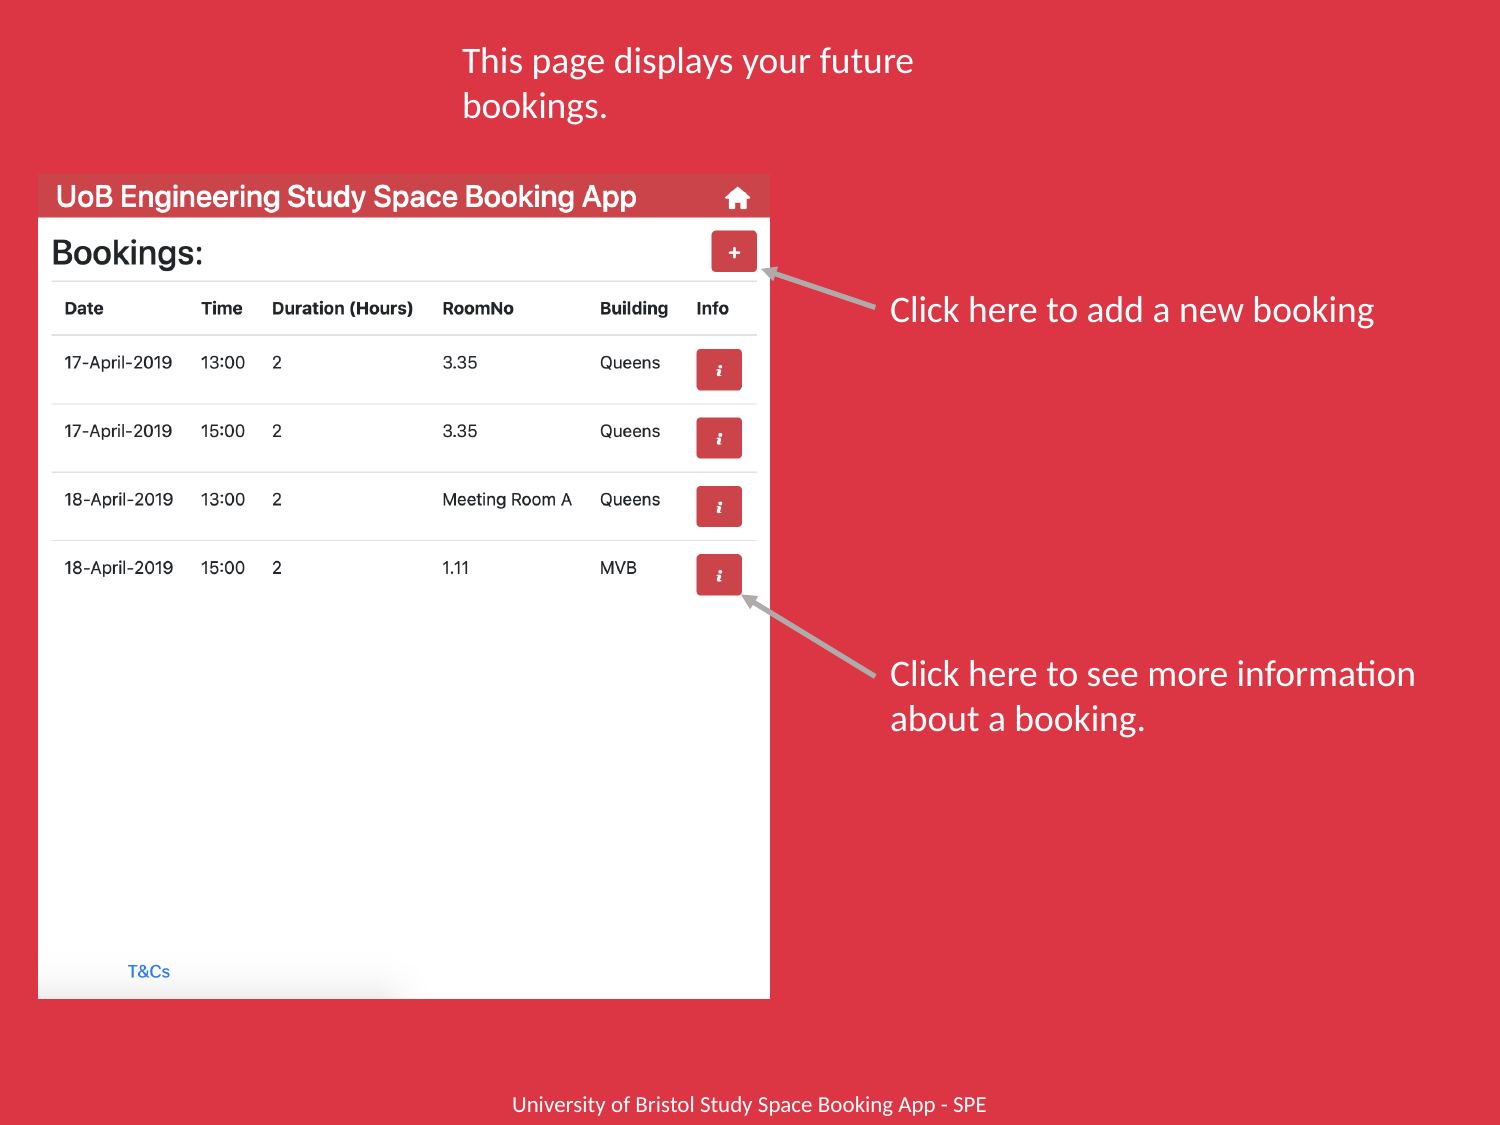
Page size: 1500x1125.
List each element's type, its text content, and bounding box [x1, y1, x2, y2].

text_box Click here to see more information about a booking. [875, 641, 1481, 746]
text_box Click here to add a new booking [875, 277, 1481, 338]
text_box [760, 268, 876, 308]
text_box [740, 594, 876, 677]
text_box University of Bristol Study Space Booking App - SPE [316, 1082, 1184, 1125]
text_box This page displays your future bookings. [447, 28, 1053, 133]
picture [37, 174, 770, 999]
